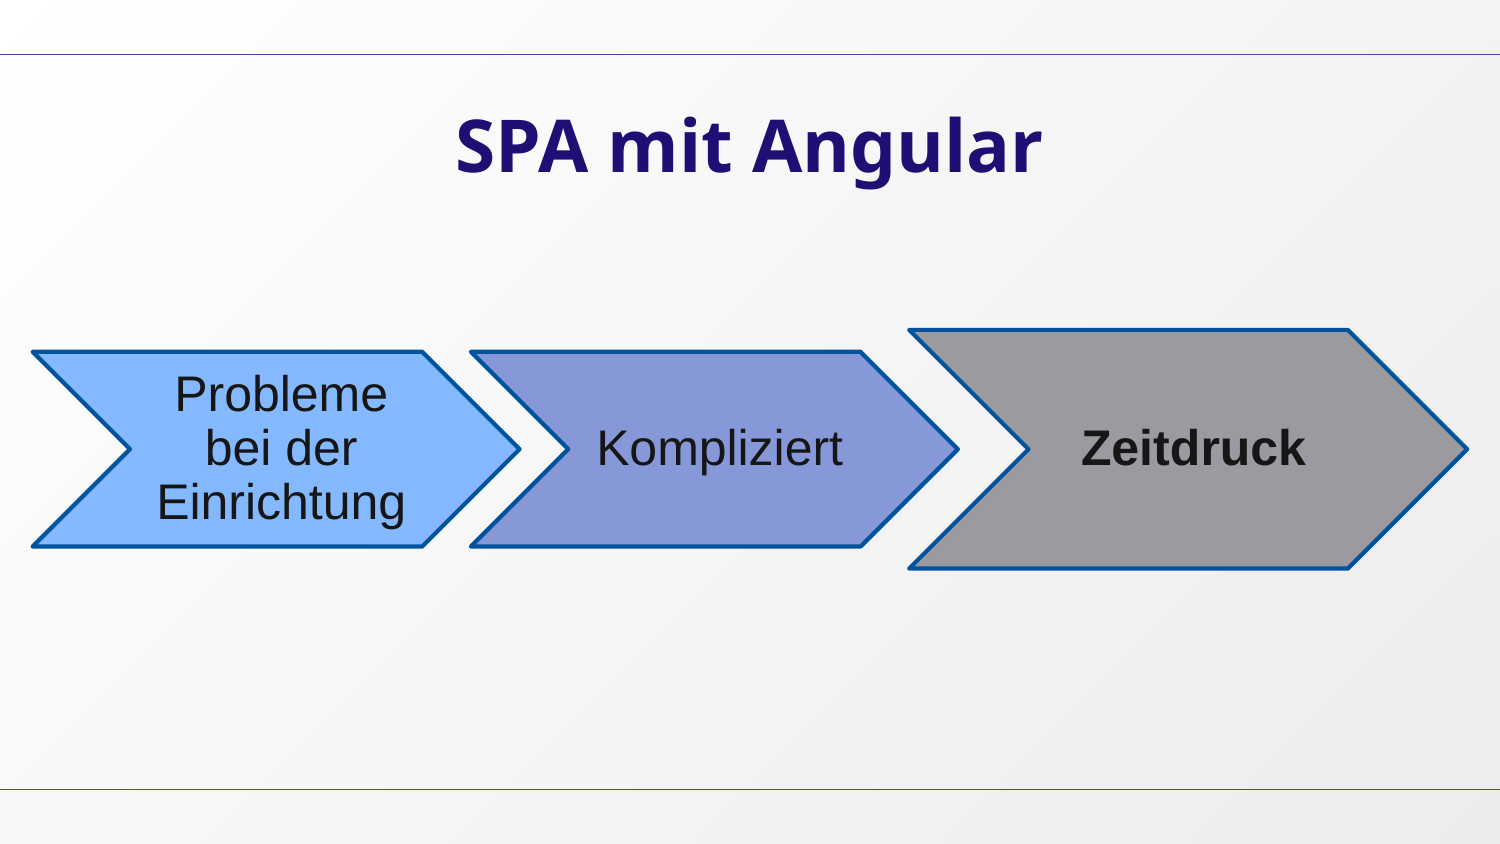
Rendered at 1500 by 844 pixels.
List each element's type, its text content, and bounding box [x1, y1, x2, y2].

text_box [32, 138, 1468, 760]
title SPA mit Angular [117, 84, 1383, 137]
